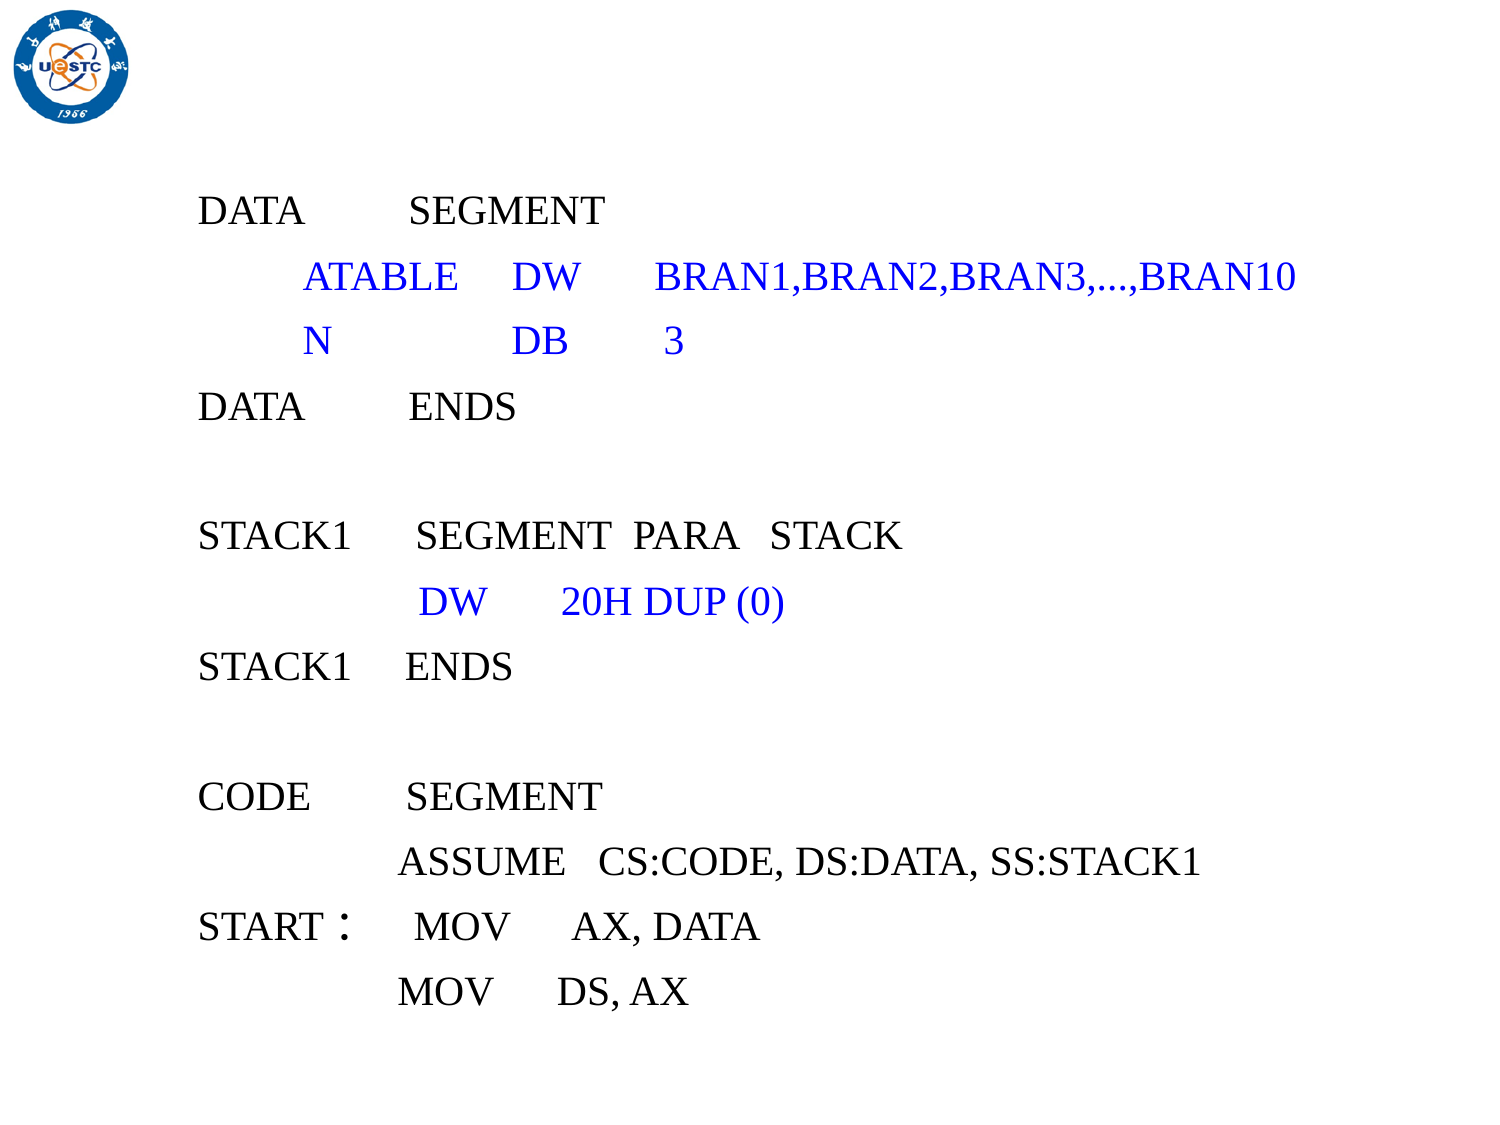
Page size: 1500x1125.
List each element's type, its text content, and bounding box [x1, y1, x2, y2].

picture [6, 8, 136, 126]
text_box DATA SEGMENT ATABLE DW BRAN1,BRAN2,BRAN3,...,BRAN10 N DB 3 DATA ENDS STACK1 SEGMENT PARA STACK DW 20H DUP (0) STACK1 ENDS CODE SEGMENT ASSUME CS:CODE, DS:DATA, SS:STACK1 START： MOV AX, DATA MOV DS, AX [183, 160, 1363, 1021]
